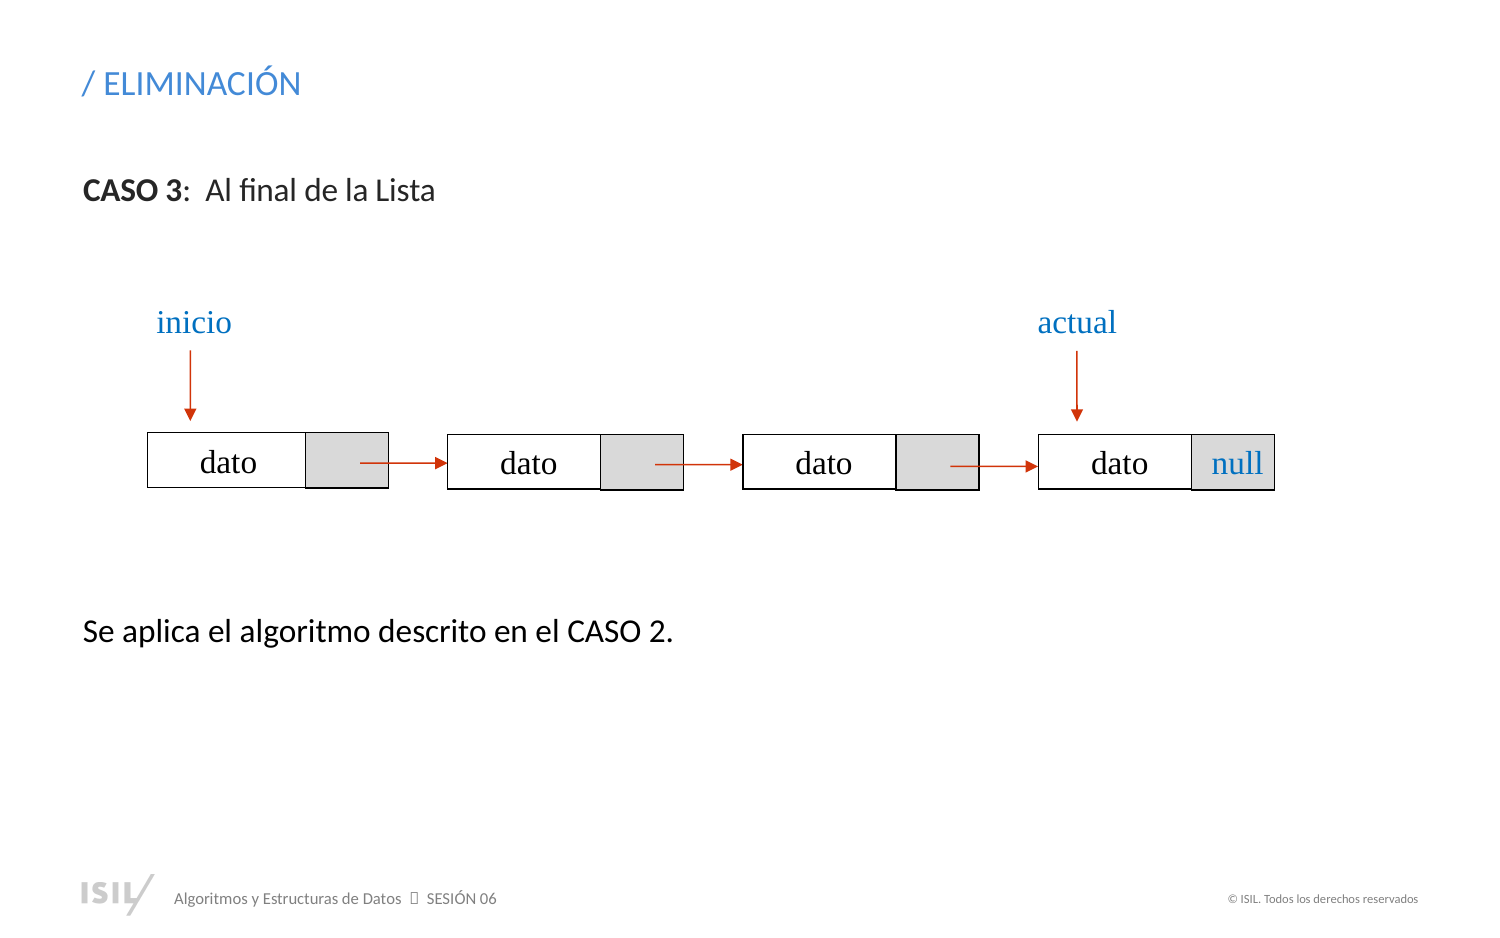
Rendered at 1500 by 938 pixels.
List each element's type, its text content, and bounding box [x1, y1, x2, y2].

text_box [655, 458, 742, 471]
text_box [600, 434, 684, 490]
text_box [305, 432, 389, 489]
text_box dato [147, 432, 305, 488]
text_box dato [742, 434, 896, 489]
text_box Se aplica el algoritmo descrito en el CASO 2. [68, 581, 1373, 657]
text_box dato [1038, 434, 1191, 489]
text_box [896, 434, 979, 490]
text_box CASO 3: Al final de la Lista [81, 148, 1336, 209]
text_box dato [447, 434, 600, 489]
text_box [184, 350, 197, 422]
text_box [1070, 350, 1084, 422]
text_box actual [1013, 293, 1142, 348]
text_box [360, 456, 447, 470]
text_box [950, 460, 1038, 473]
text_box inicio [130, 292, 259, 348]
text_box null [1191, 434, 1284, 489]
text_box / ELIMINACIÓN [66, 52, 1249, 110]
